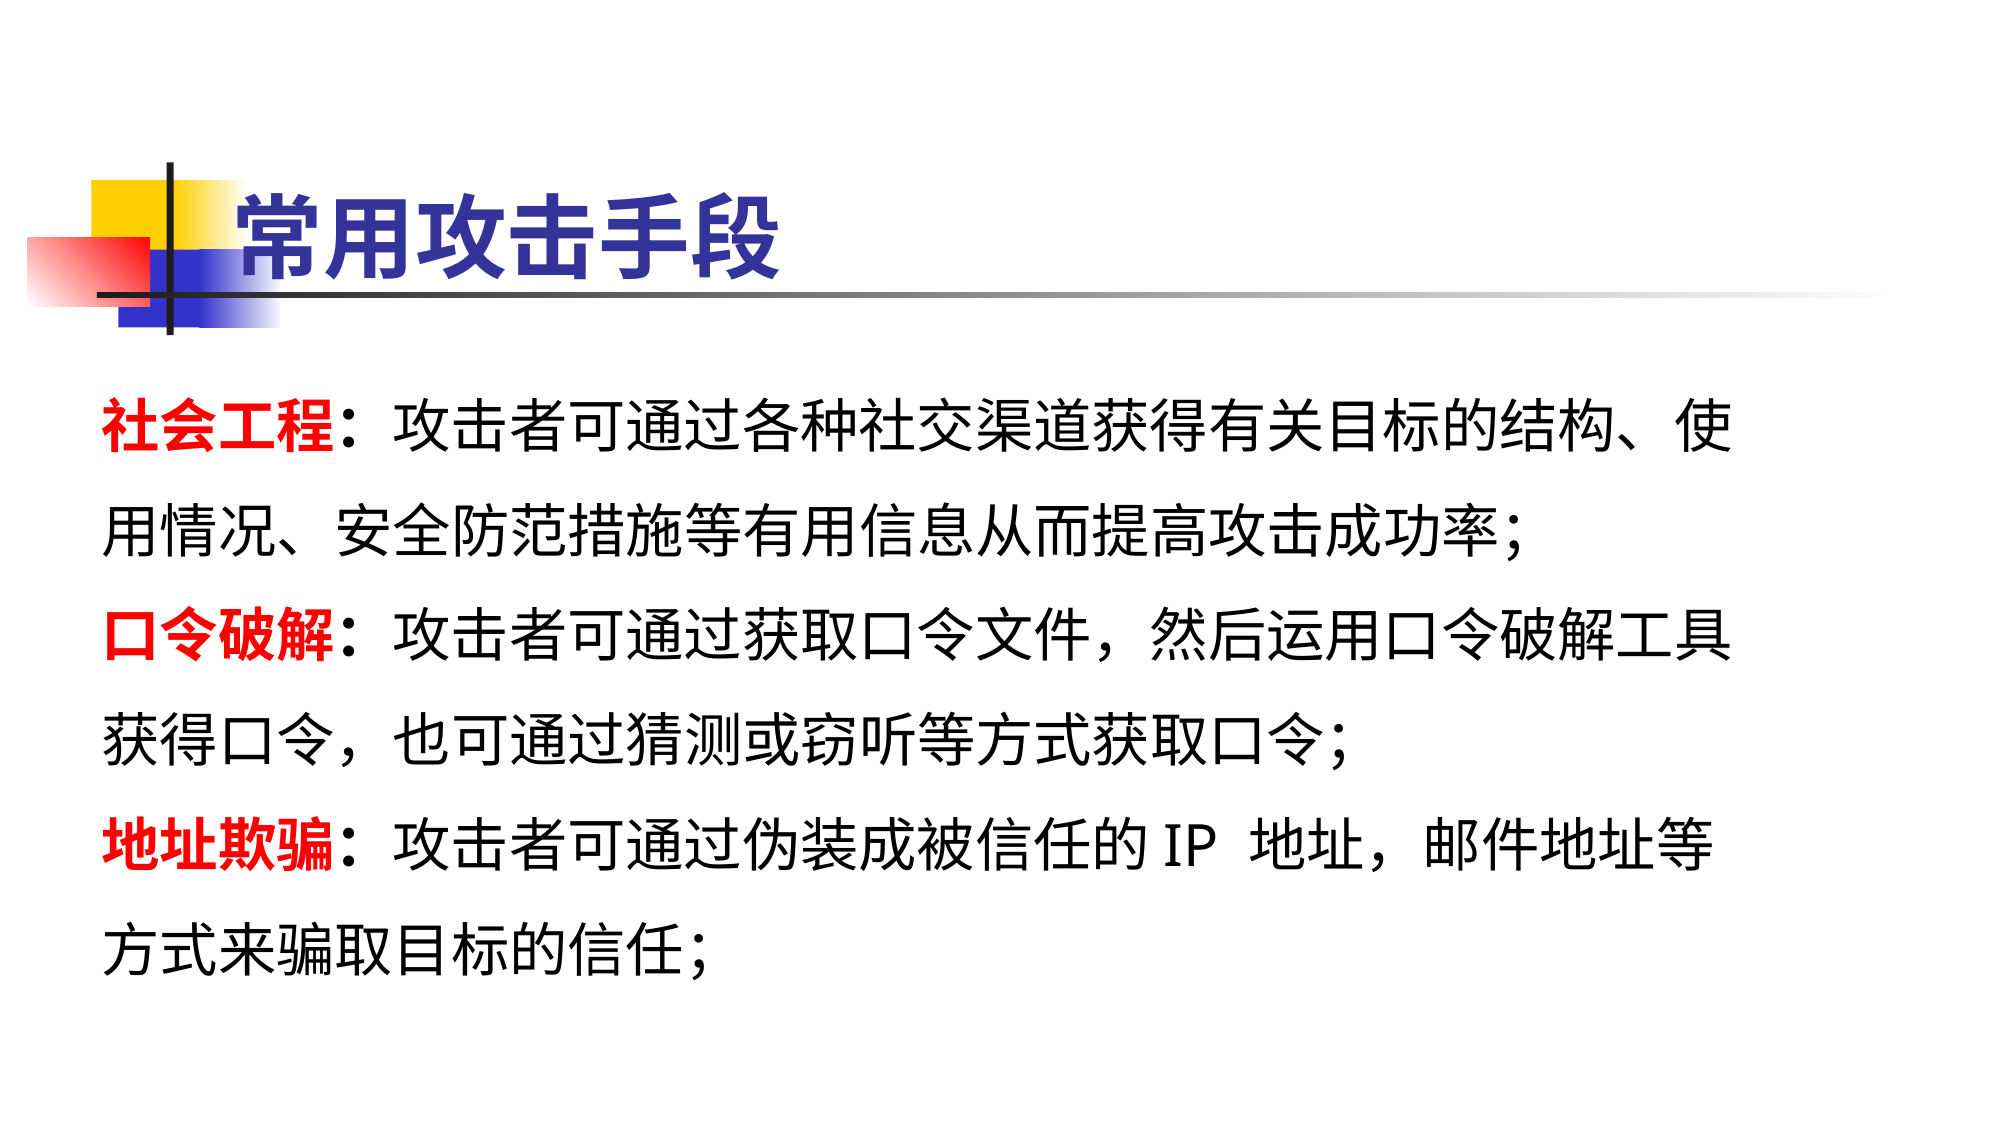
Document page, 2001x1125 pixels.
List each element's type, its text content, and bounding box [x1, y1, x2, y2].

text_box 常用攻击手段 [216, 57, 1917, 298]
text_box 社会工程：攻击者可通过各种社交渠道获得有关目标的结构、使用情况、安全防范措施等有用信息从而提高攻击成功率； 口令破解：攻击者可通过获取口令文件，然后运用口令破解工具获得口令，也可通过猜测或窃听等方式获取口令； 地址欺骗：攻击者可通过伪装成被信任的IP 地址，邮件地址等方式来骗取目标的信任； [86, 346, 1787, 991]
